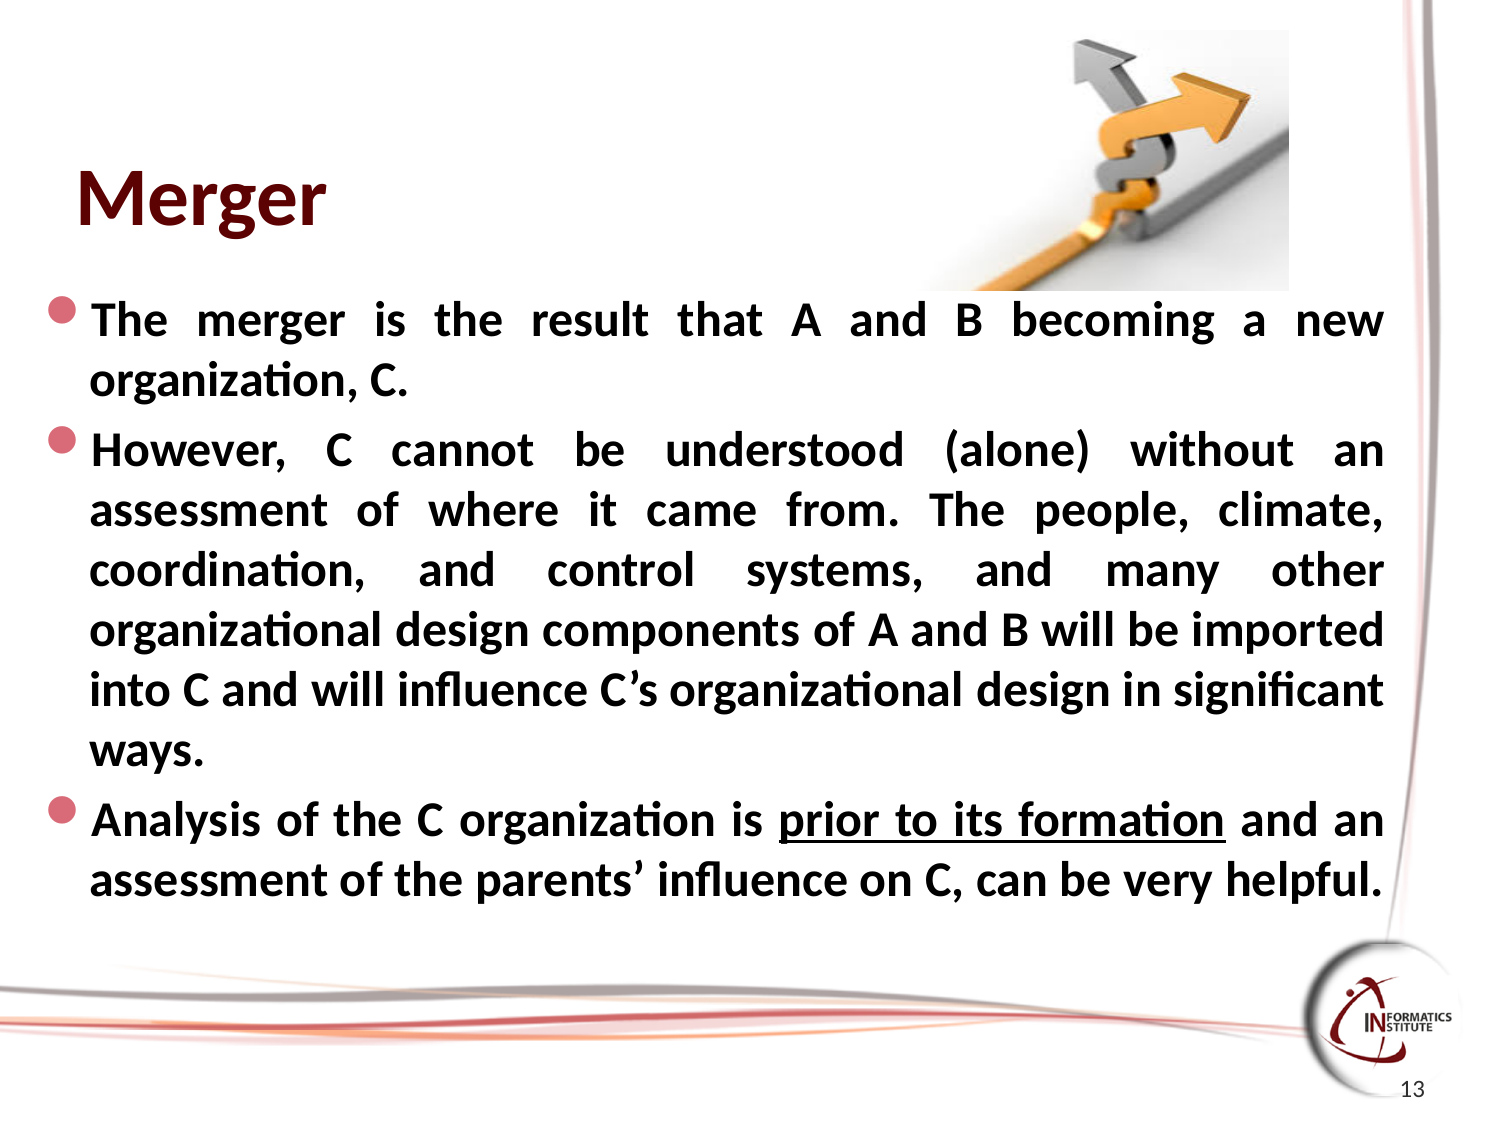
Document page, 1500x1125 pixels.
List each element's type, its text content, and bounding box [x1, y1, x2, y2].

list The merger is the result that A and B becoming a new organization, C. However, C cannot be understood (alone) without an assessment of where it came from. The people, climate, coordination, and control systems, and many other organizational design components of A and B will be imported into C and will influence C’s organizational design in significant ways. Analysis of the C organization is prior to its formation and an assessment of the parents’ influence on C, can be very helpful. [29, 278, 1401, 971]
title Merger [75, 54, 896, 243]
slide_number 13 [1299, 1042, 1425, 1103]
picture [0, 0, 1500, 1125]
